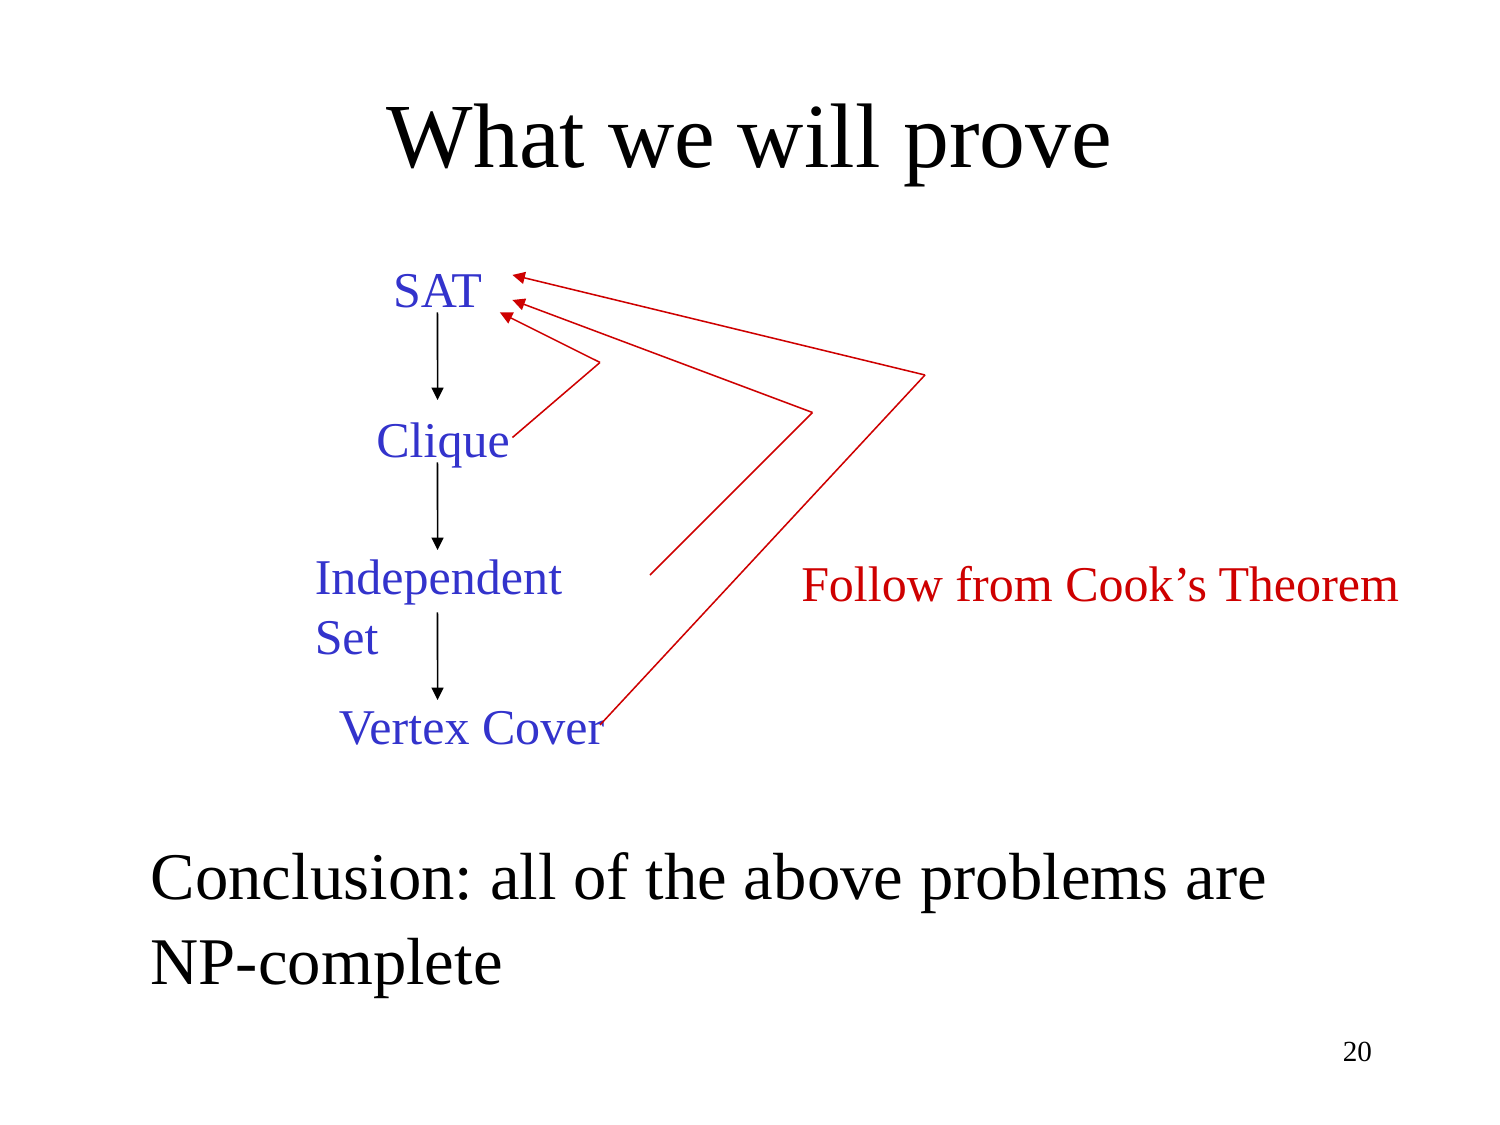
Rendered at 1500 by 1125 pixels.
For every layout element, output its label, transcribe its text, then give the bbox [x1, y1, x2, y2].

text_box [431, 462, 444, 550]
text_box Clique [361, 399, 494, 475]
text_box SAT [378, 249, 497, 325]
slide_number 20 [1074, 1024, 1388, 1101]
text_box Conclusion: all of the above problems are NP-complete [135, 834, 1285, 1007]
text_box [431, 312, 444, 400]
text_box [431, 612, 444, 700]
list [112, 249, 1388, 1001]
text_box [499, 274, 1417, 726]
text_box Vertex Cover [324, 687, 625, 763]
text_box Independent Set [299, 537, 494, 673]
title What we will prove [112, 37, 1388, 226]
